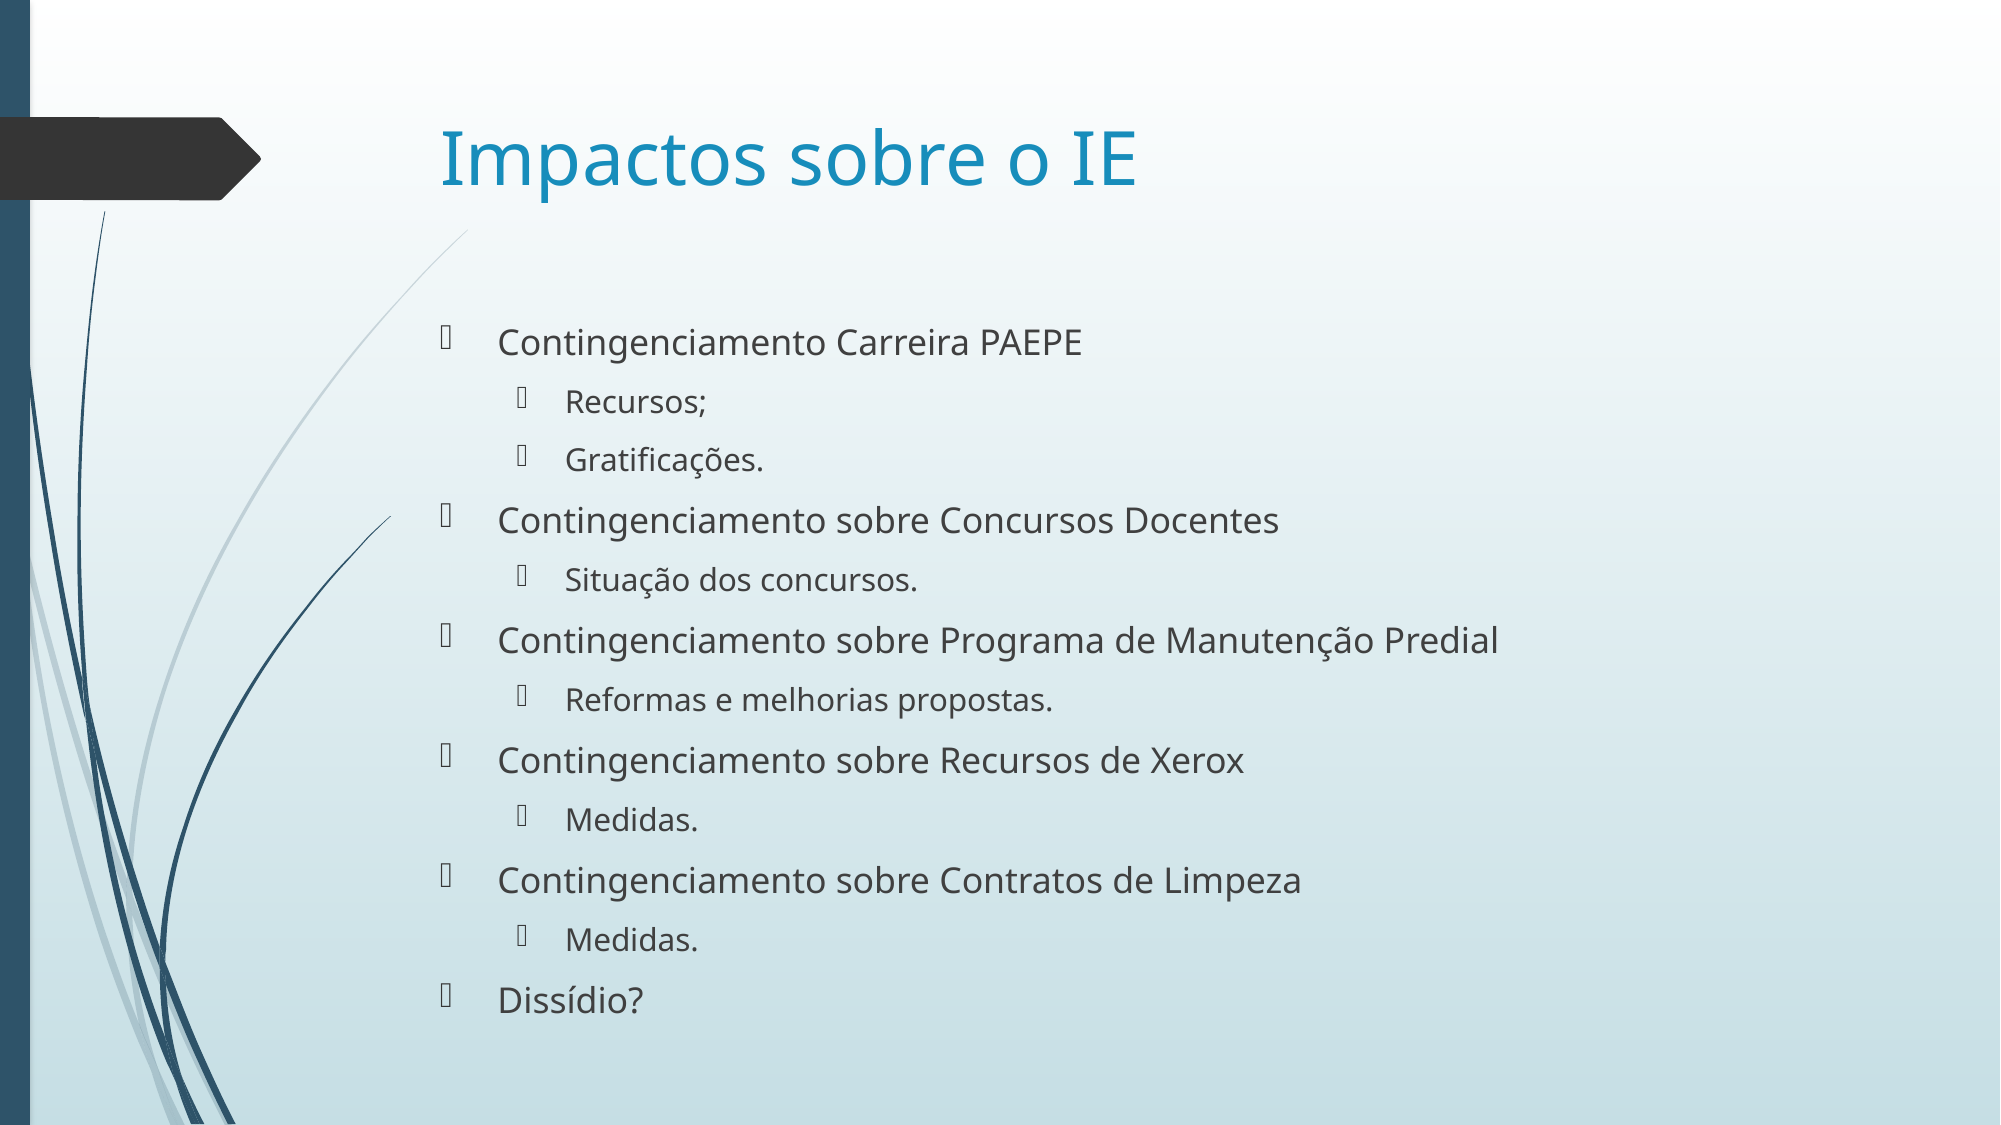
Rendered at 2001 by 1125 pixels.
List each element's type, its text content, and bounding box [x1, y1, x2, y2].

list Contingenciamento Carreira PAEPE Recursos; Gratificações. Contingenciamento sobre Concursos Docentes Situação dos concursos. Contingenciamento sobre Programa de Manutenção Predial Reformas e melhorias propostas. Contingenciamento sobre Recursos de Xerox Medidas. Contingenciamento sobre Contratos de Limpeza Medidas. Dissídio? [424, 312, 1888, 1030]
title Impactos sobre o IE [425, 102, 1888, 312]
